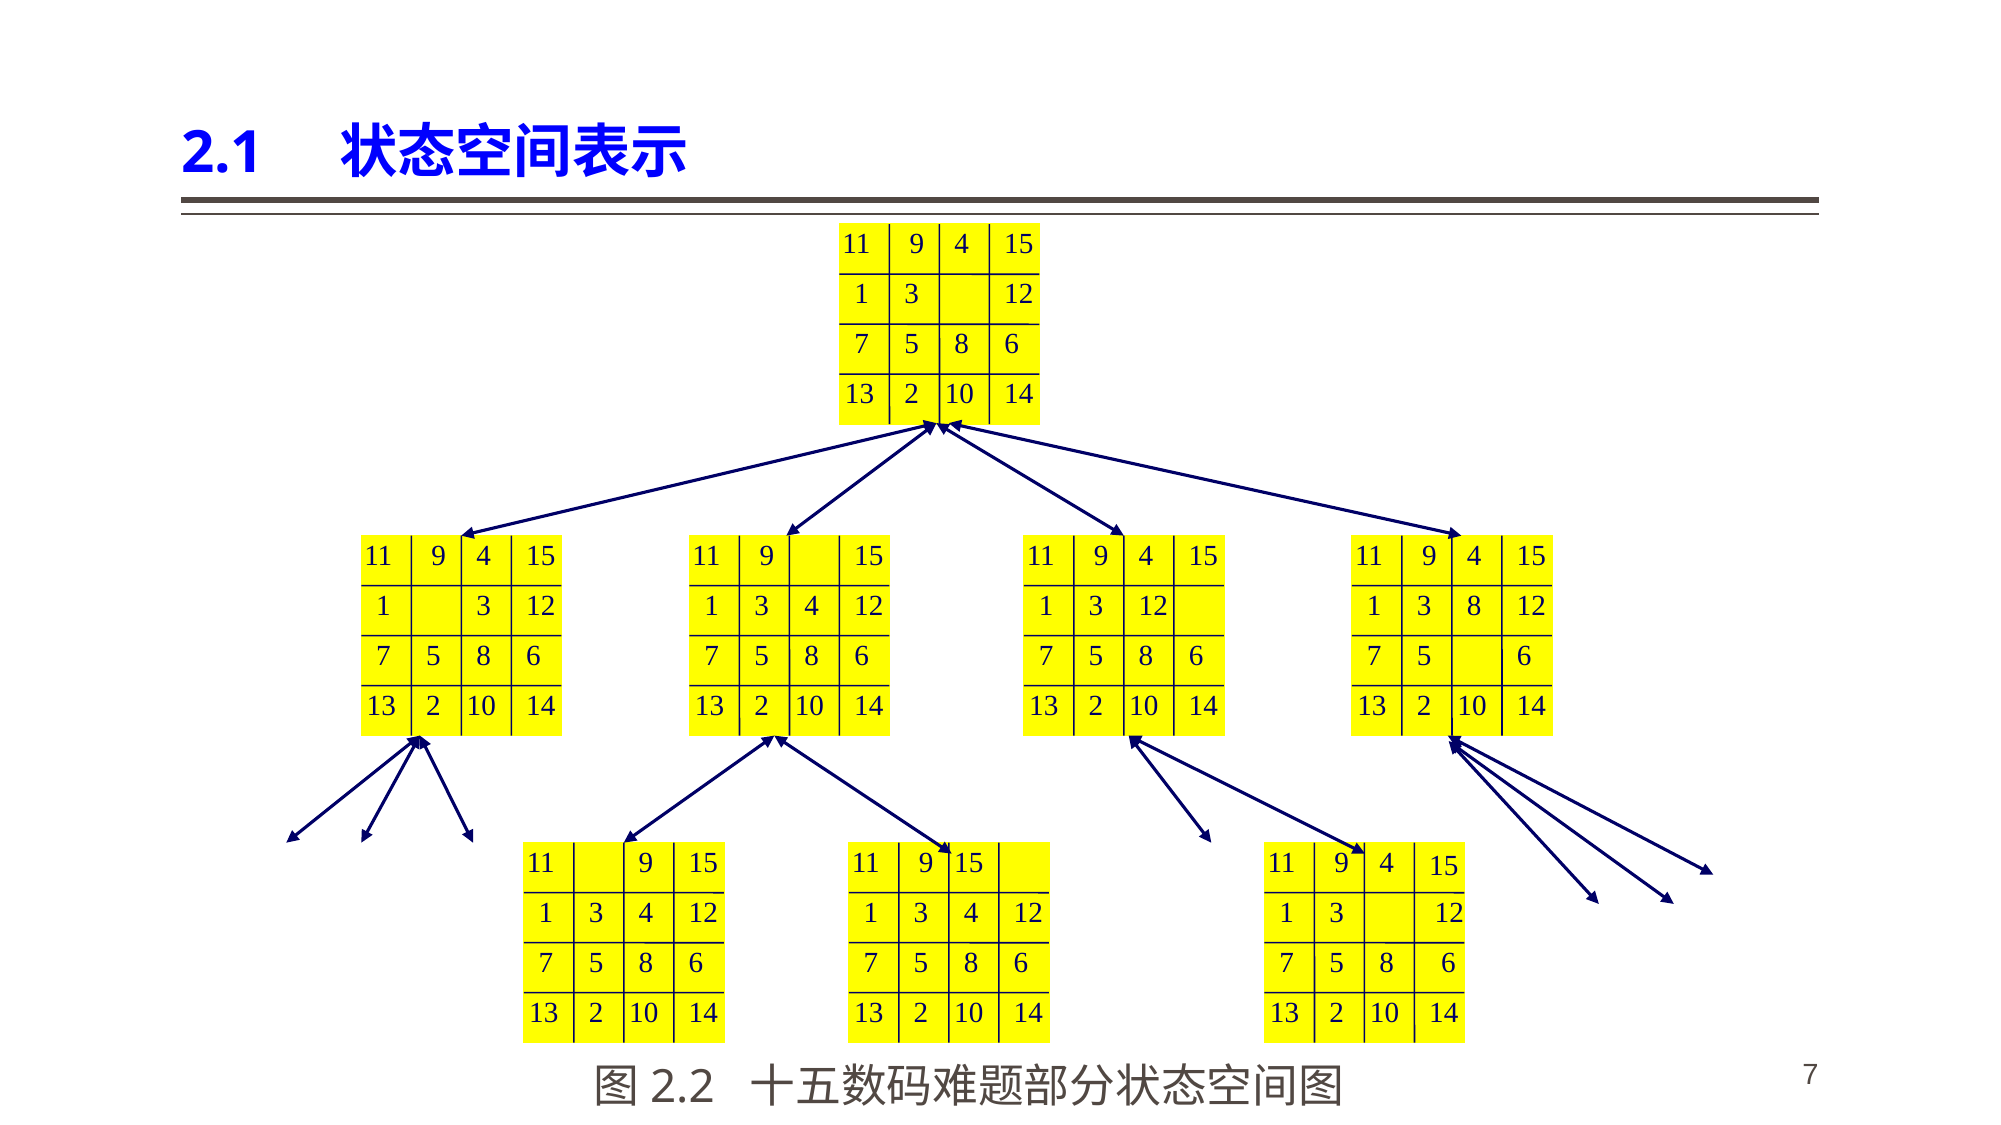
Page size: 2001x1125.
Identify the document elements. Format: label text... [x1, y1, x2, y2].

slide_number 7 [1518, 1042, 1819, 1103]
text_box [286, 224, 1714, 1043]
text_box 图2.2 十五数码难题部分状态空间图 [578, 1059, 1360, 1119]
title 2.1 状态空间表示 [181, 12, 1819, 193]
